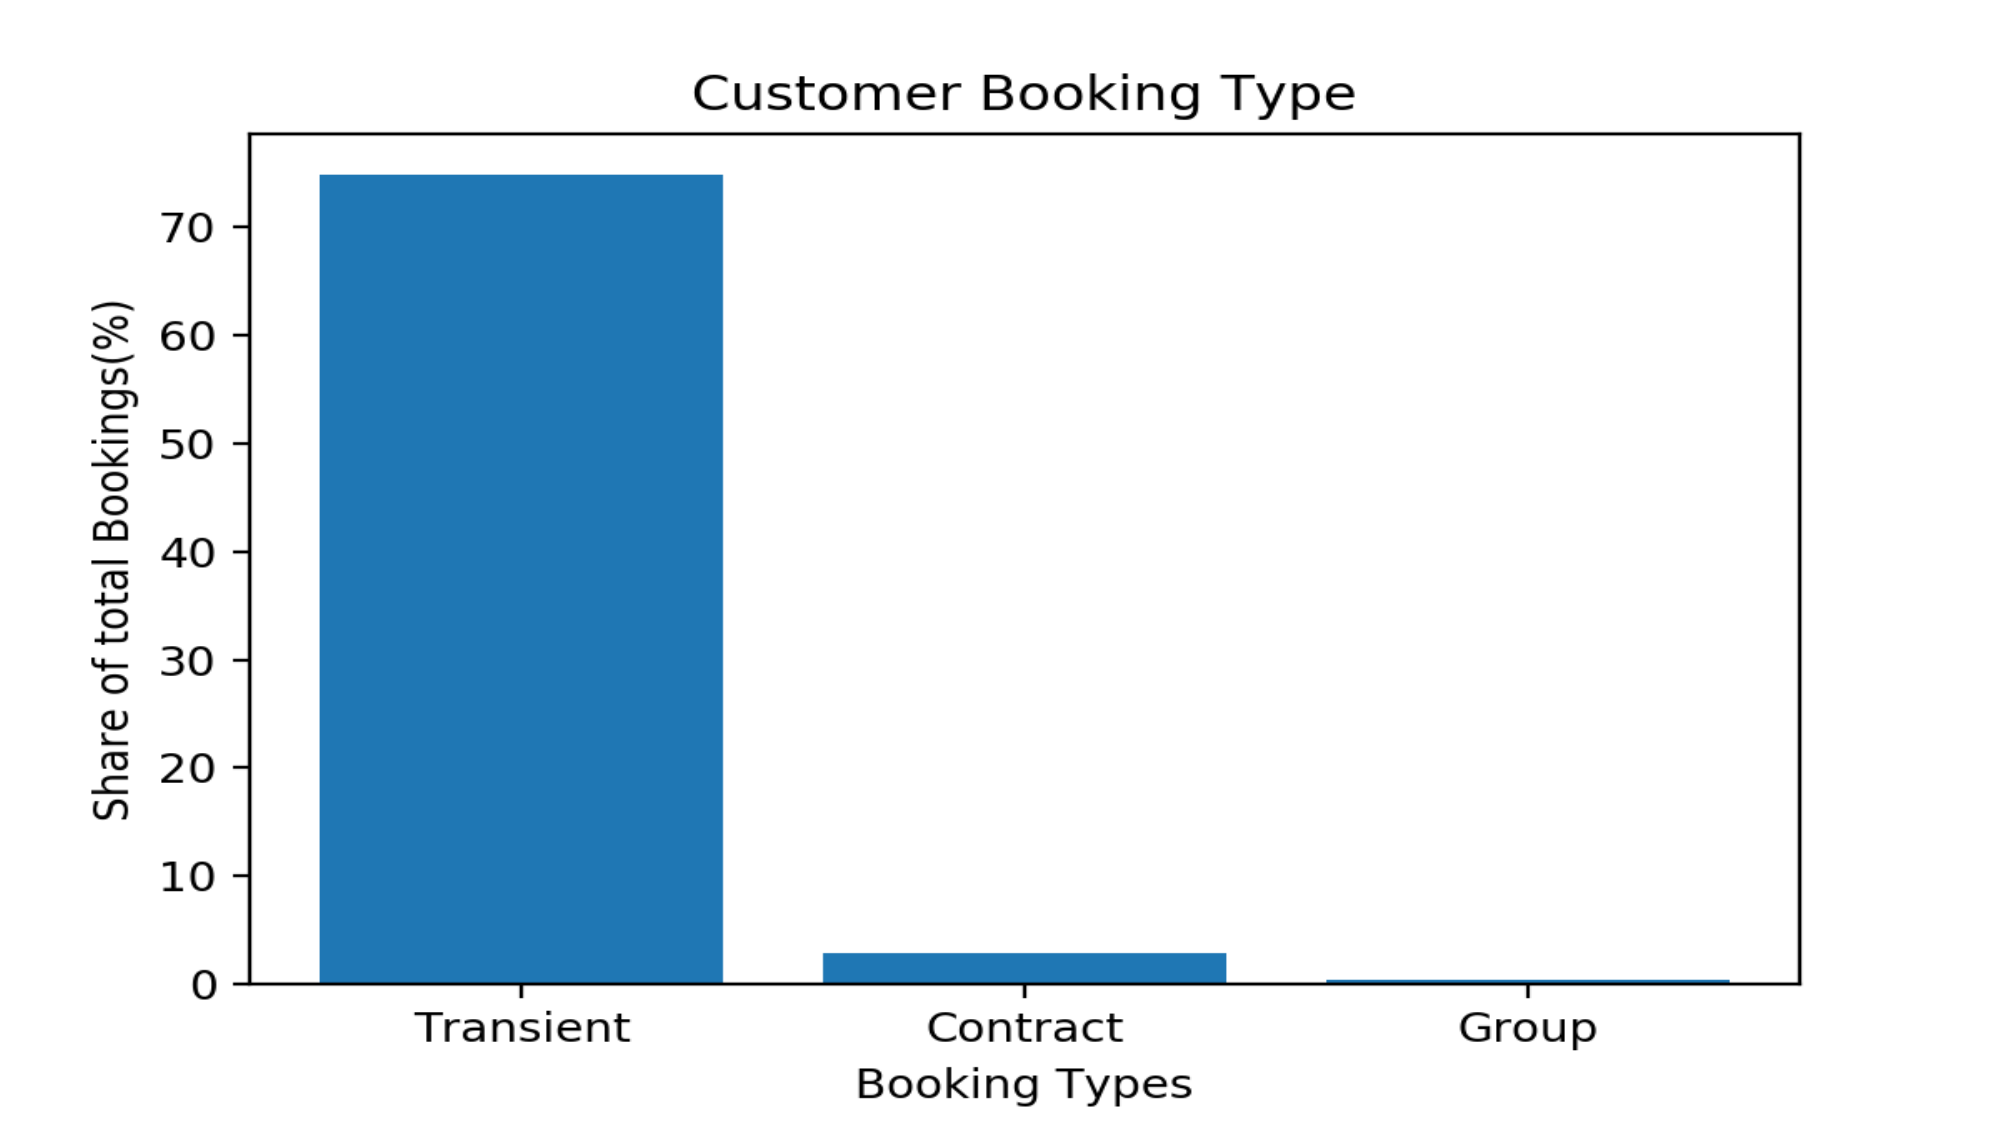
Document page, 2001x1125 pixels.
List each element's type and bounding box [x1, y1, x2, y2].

list [0, 0, 2000, 1125]
